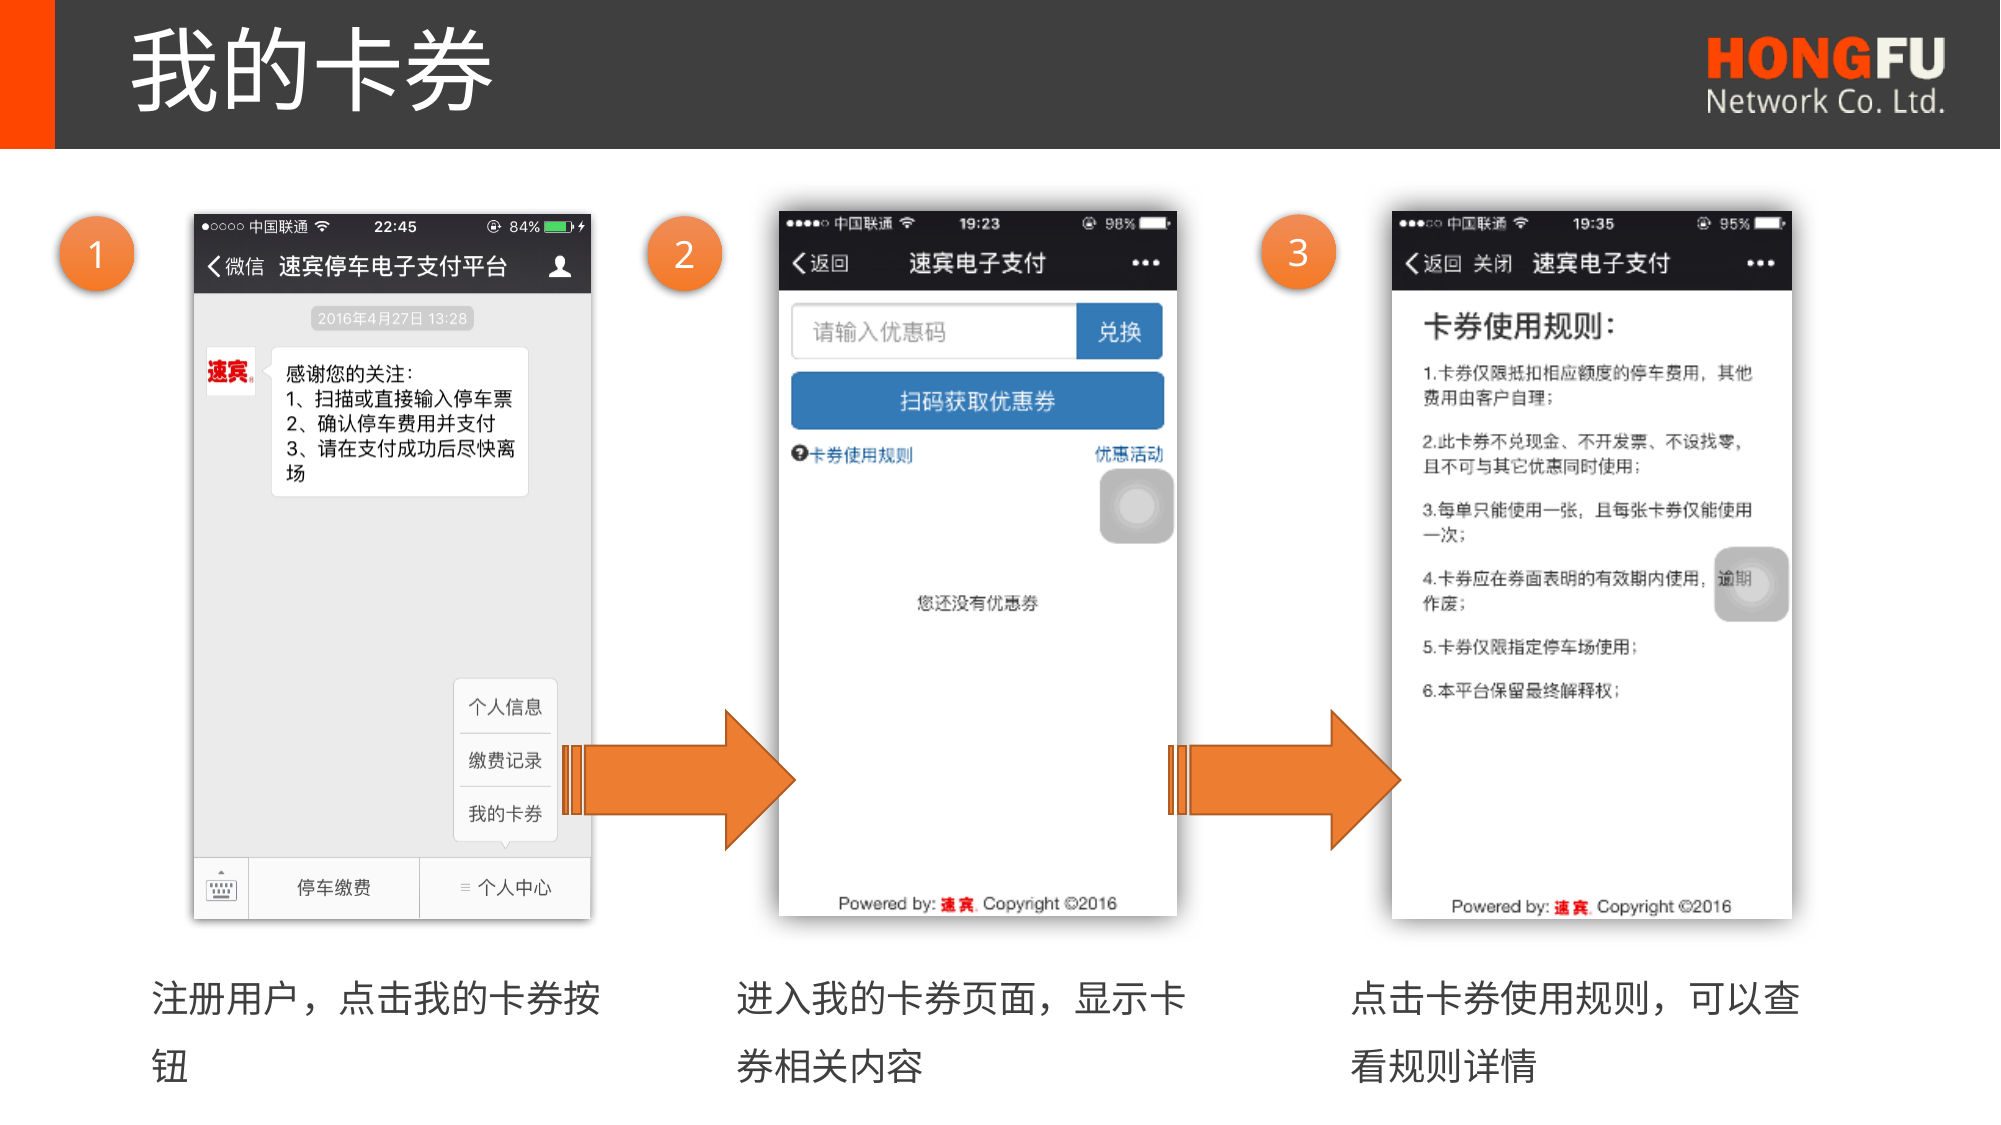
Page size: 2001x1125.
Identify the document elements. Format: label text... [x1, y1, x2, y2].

text_box 点击卡券使用规则，可以查看规则详情 [1335, 945, 1849, 1096]
text_box 注册用户，点击我的卡券按钮 [136, 945, 649, 1096]
text_box 2 [647, 216, 722, 291]
text_box 进入我的卡券页面，显示卡券相关内容 [721, 945, 1235, 1096]
text_box 3 [1261, 214, 1336, 289]
picture [194, 214, 591, 919]
picture [1886, 36, 1945, 113]
text_box [1177, 745, 1187, 815]
picture [1392, 211, 1792, 919]
text_box [591, 708, 779, 852]
title 我的卡券 [114, 0, 1886, 149]
text_box 1 [59, 216, 135, 291]
picture [779, 211, 1177, 916]
text_box [1189, 708, 1392, 852]
